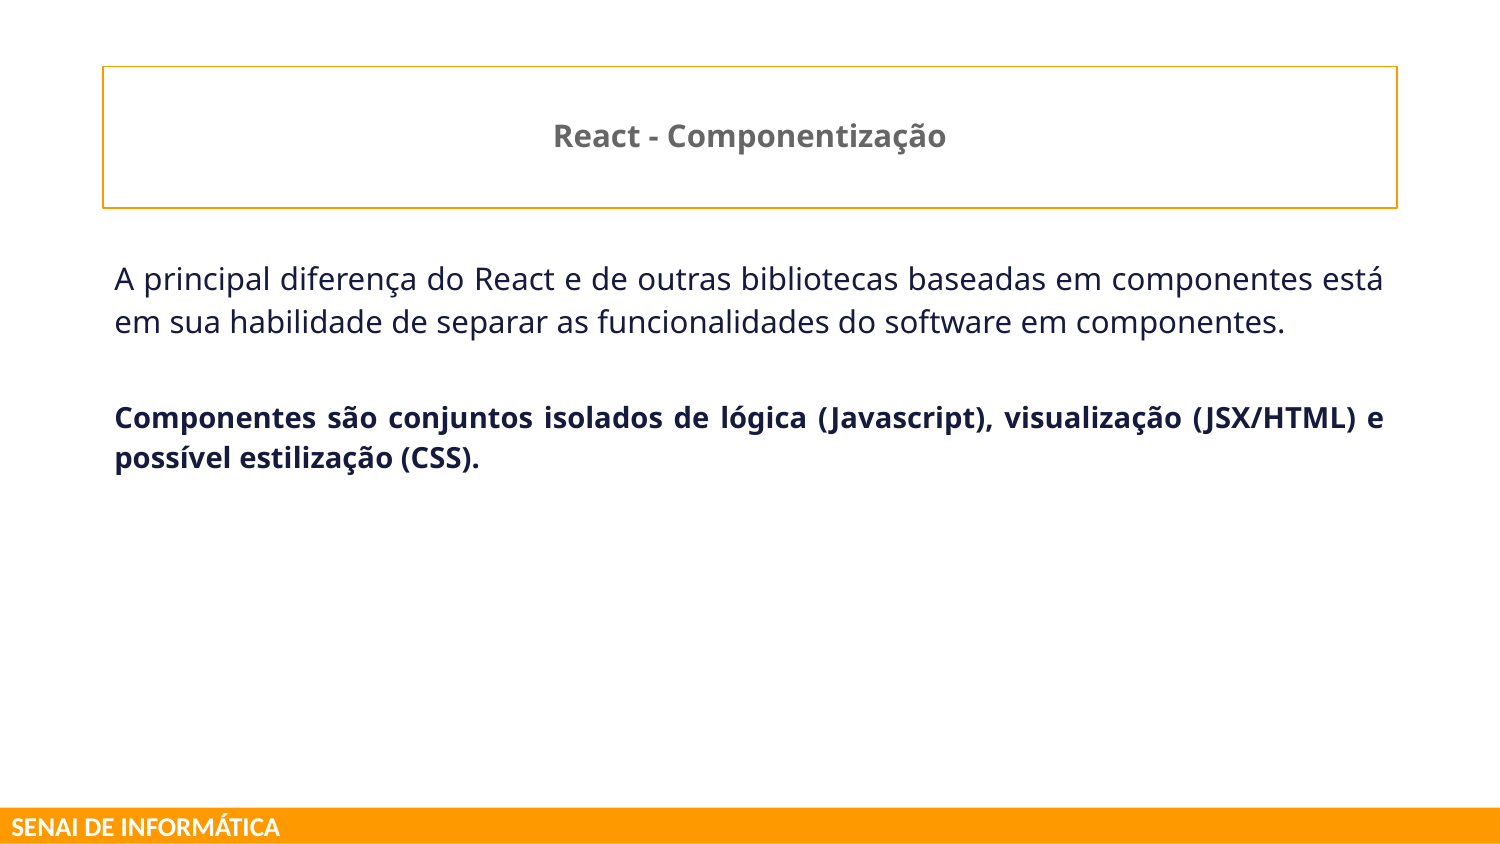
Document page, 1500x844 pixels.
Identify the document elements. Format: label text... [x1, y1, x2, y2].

title React - Componentização [102, 65, 1398, 209]
text_box A principal diferença do React e de outras bibliotecas baseadas em componentes está em sua habilidade de separar as funcionalidades do software em componentes. Componentes são conjuntos isolados de lógica (Javascript), visualização (JSX/HTML) e possível estilização (CSS). [103, 242, 1397, 747]
